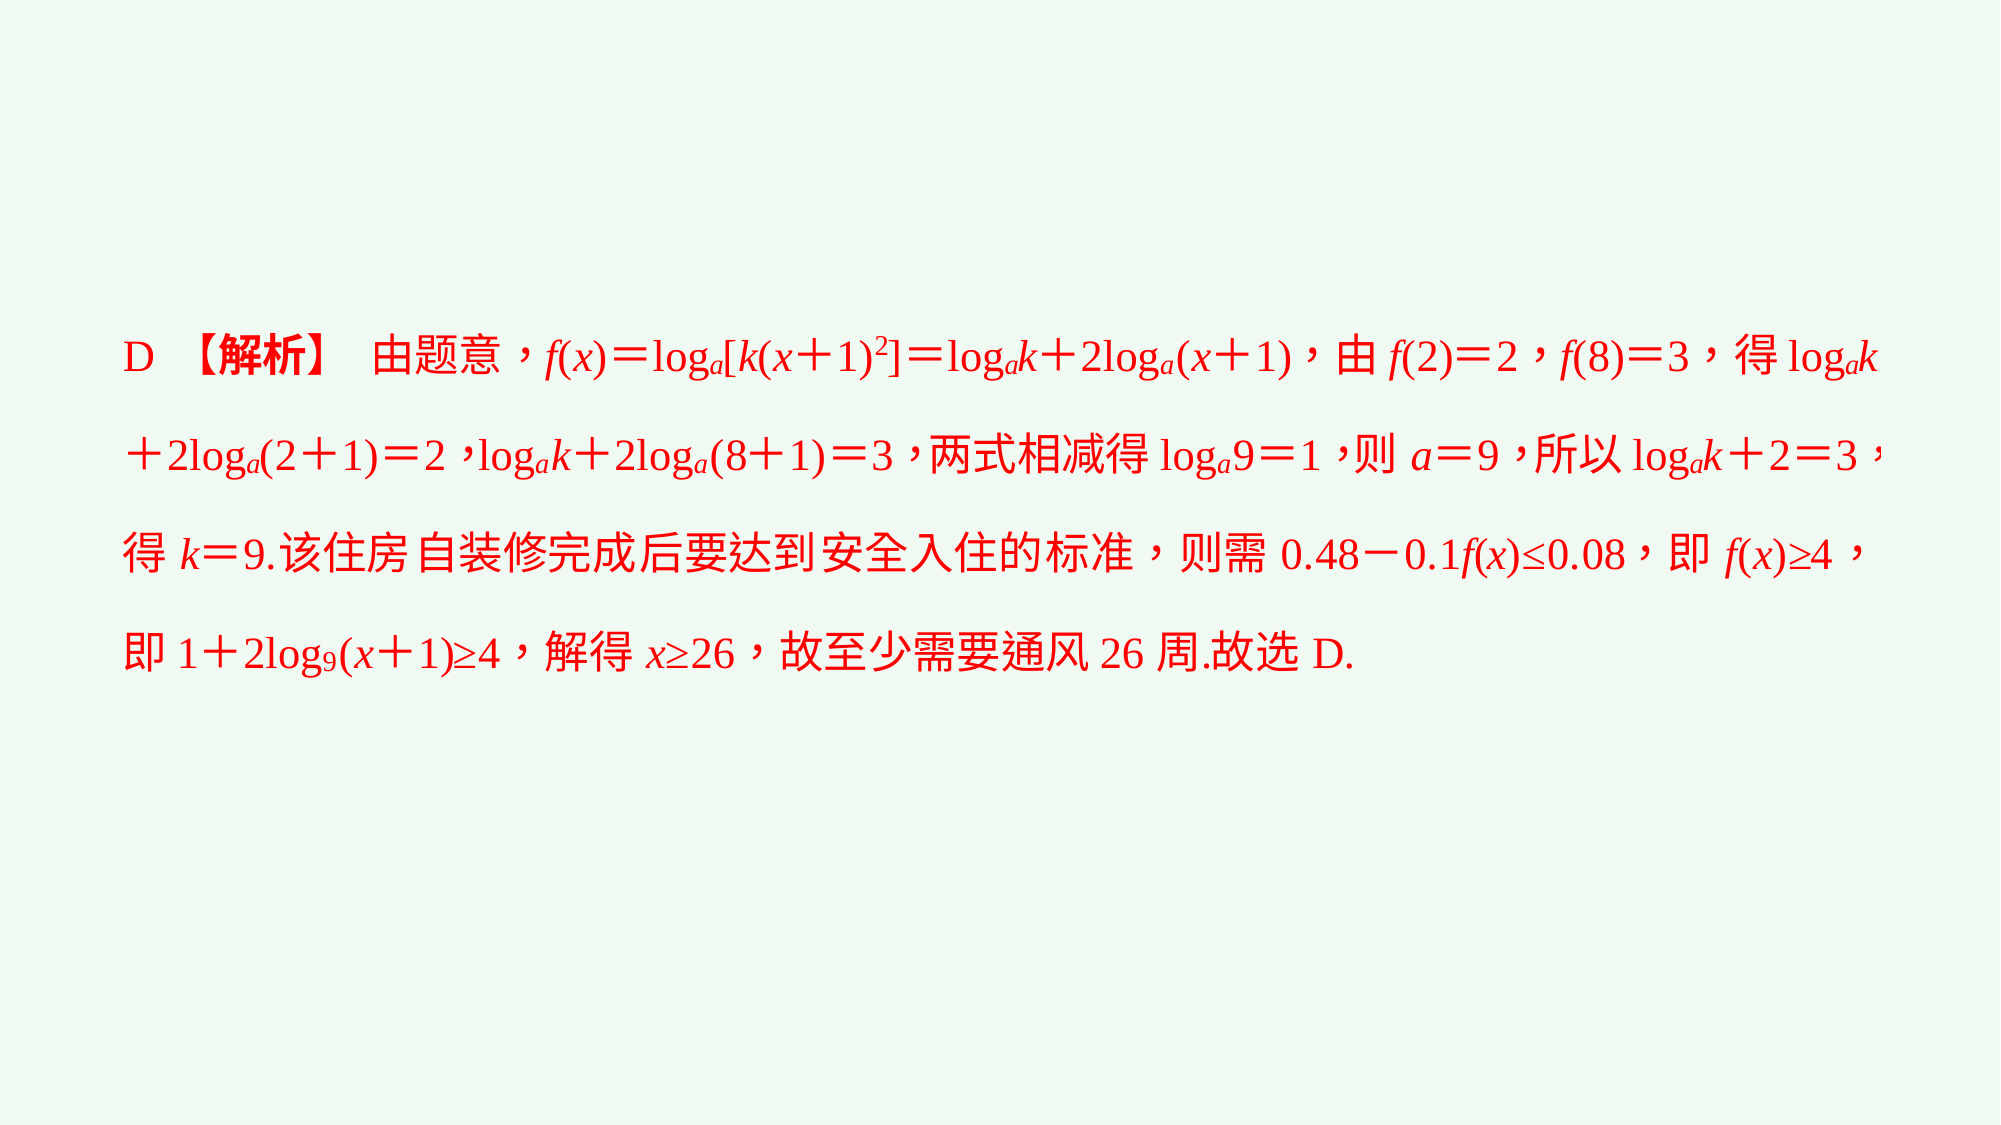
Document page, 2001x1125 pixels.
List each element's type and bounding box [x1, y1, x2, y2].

text_box [122, 304, 1881, 771]
